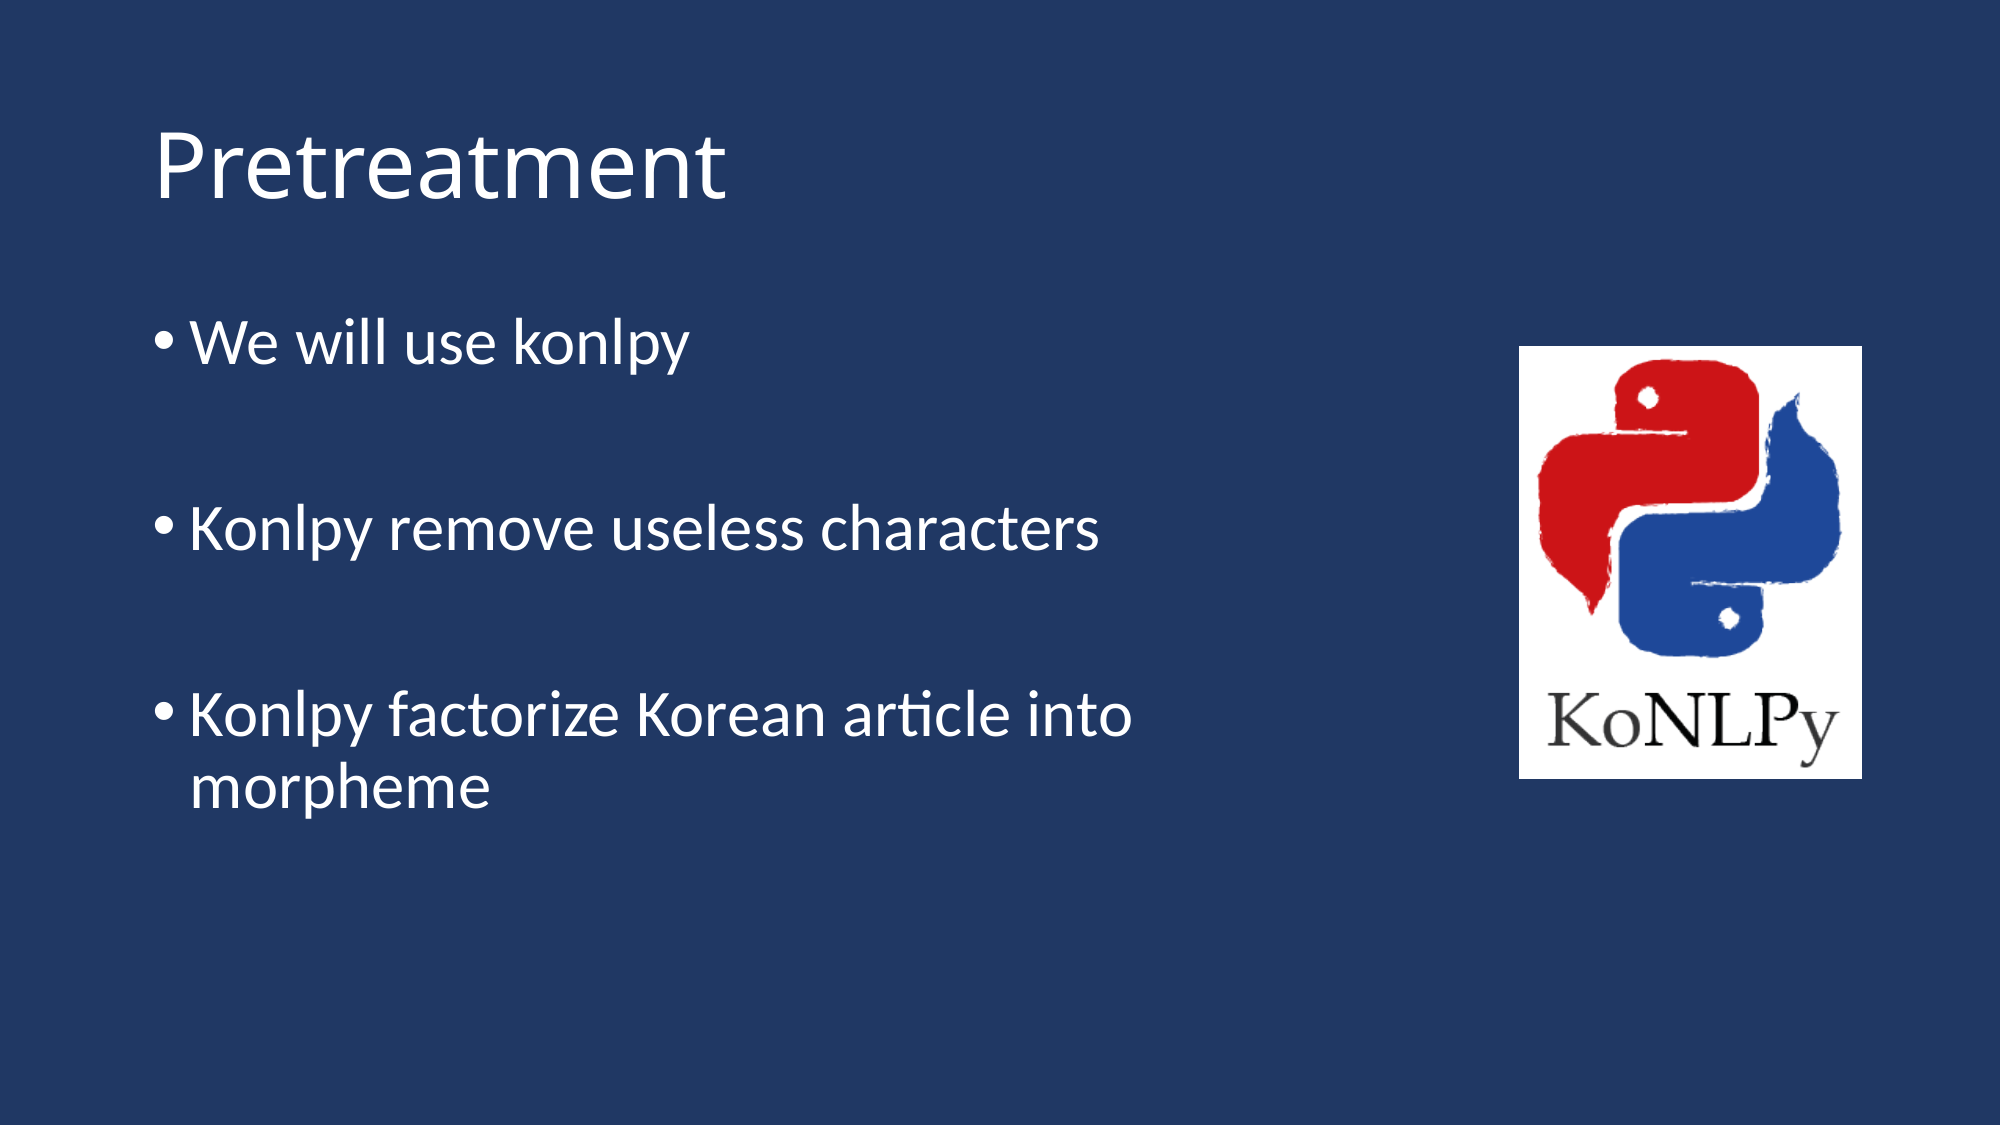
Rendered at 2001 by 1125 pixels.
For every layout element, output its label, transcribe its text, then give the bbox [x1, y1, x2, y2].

picture [1518, 346, 1863, 779]
title Pretreatment [137, 59, 1863, 278]
list We will use konlpy Konlpy remove useless characters Konlpy factorize Korean article into morpheme [137, 299, 1203, 1014]
